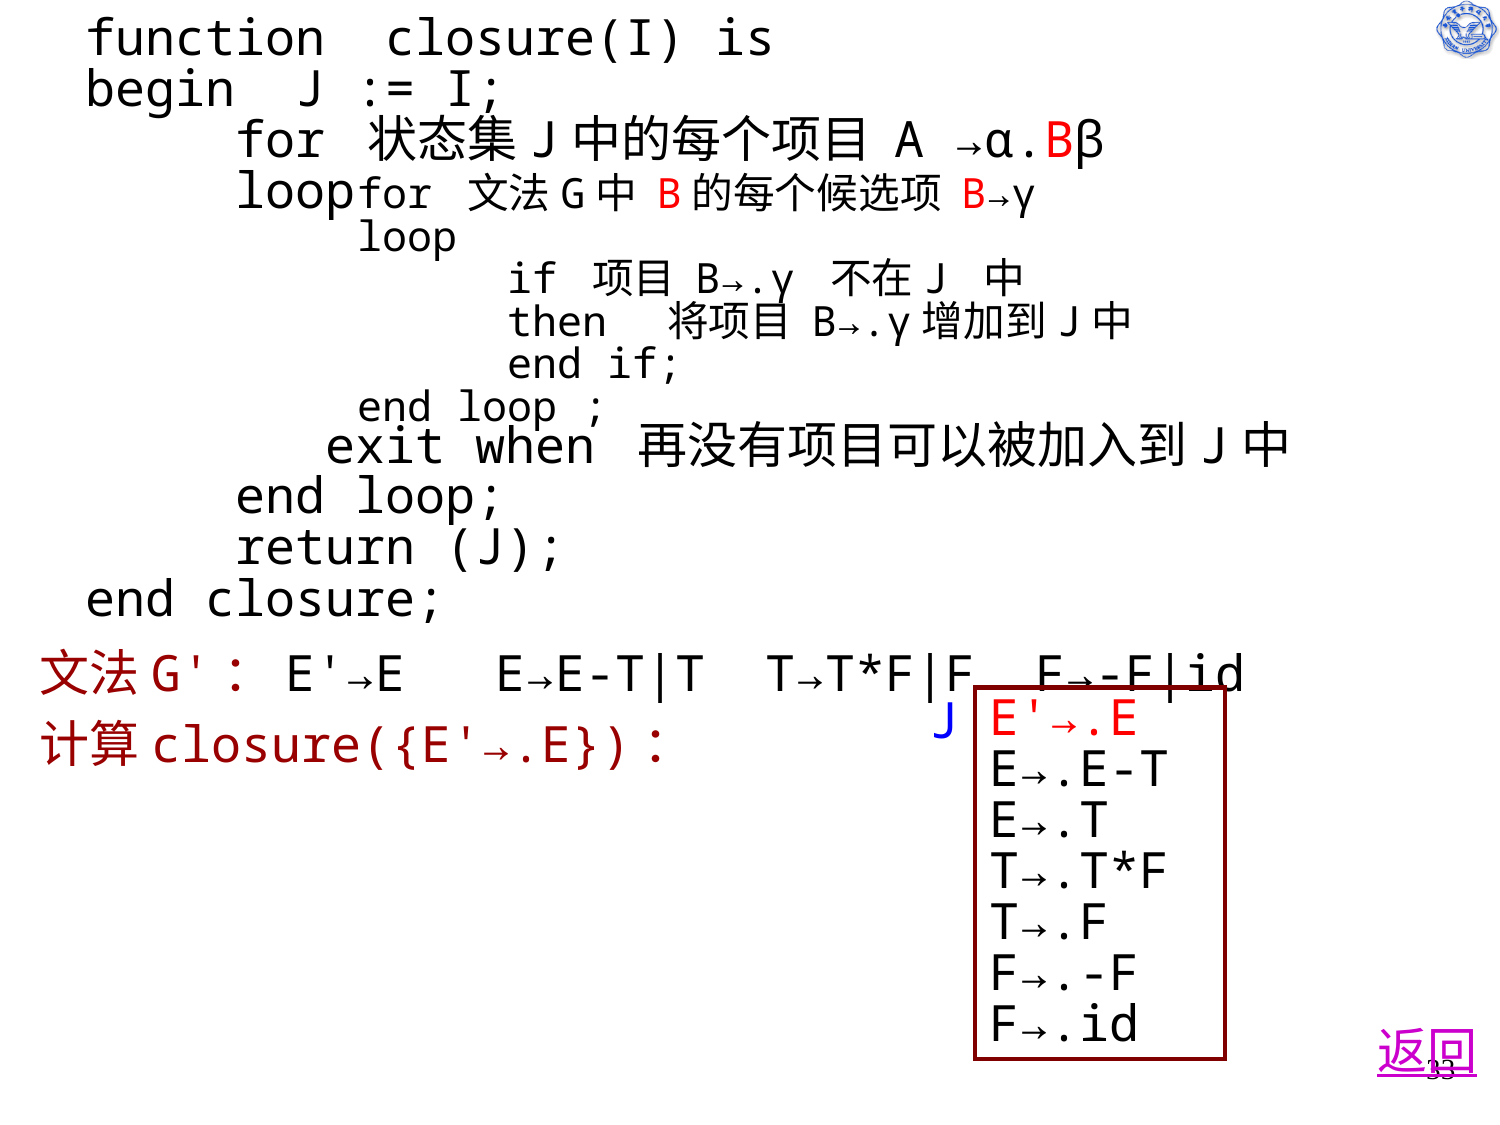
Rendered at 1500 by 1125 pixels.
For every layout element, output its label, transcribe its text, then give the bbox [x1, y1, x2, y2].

text_box J [891, 680, 998, 756]
text_box function closure(I) is begin J := I; for 状态集J中的每个项目 A →α.Bβ loop exit when 再没有项目可以被加入到J中 end loop; return (J); end closure; [70, 7, 1424, 634]
slide_number 33 [1158, 1042, 1471, 1118]
text_box 返回 [1362, 1012, 1500, 1100]
text_box 文法G'：E'→E E→E-T|T T→T*F|F F→-F|id 计算closure({E'→.E})： [24, 621, 1400, 781]
text_box E'→.E E→.E-T E→.T T→.T*F T→.F F→.-F F→.id [975, 687, 1225, 1059]
text_box for 文法G中 B的每个候选项 B→γ loop if 项目 B→.γ 不在J 中 then 将项目 B→.γ增加到J中 end if; end loop ; [342, 167, 1247, 438]
picture [1435, 0, 1500, 59]
